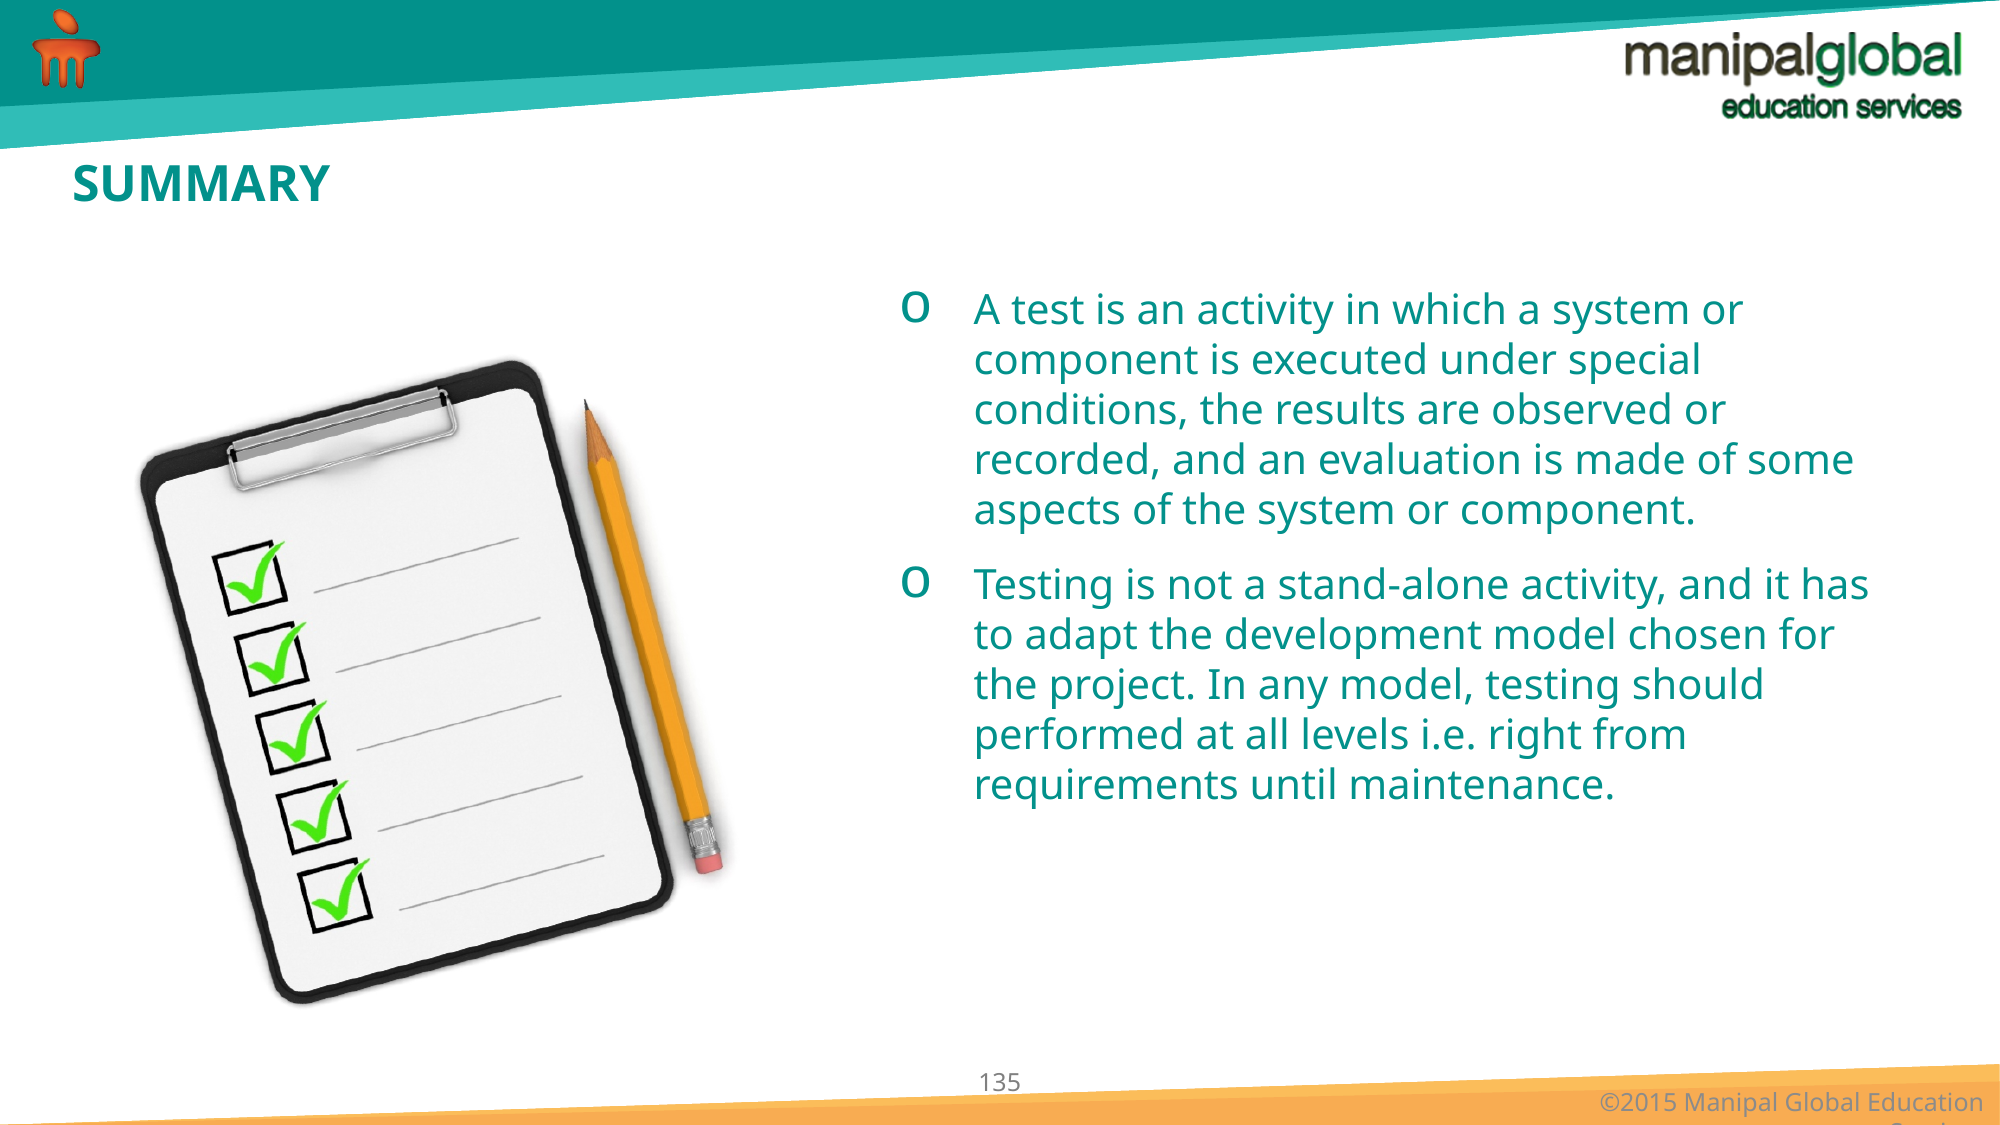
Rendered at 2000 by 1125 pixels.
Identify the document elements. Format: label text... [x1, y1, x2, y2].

list A test is an activity in which a system or component is executed under special conditions, the results are observed or recorded, and an evaluation is made of some aspects of the system or component. Testing is not a stand-alone activity, and it has to adapt the development model chosen for the project. In any model, testing should performed at all levels i.e. right from requirements until maintenance. [883, 275, 1888, 927]
picture [1613, 21, 1990, 125]
picture [28, 6, 104, 91]
picture [84, 282, 786, 1052]
